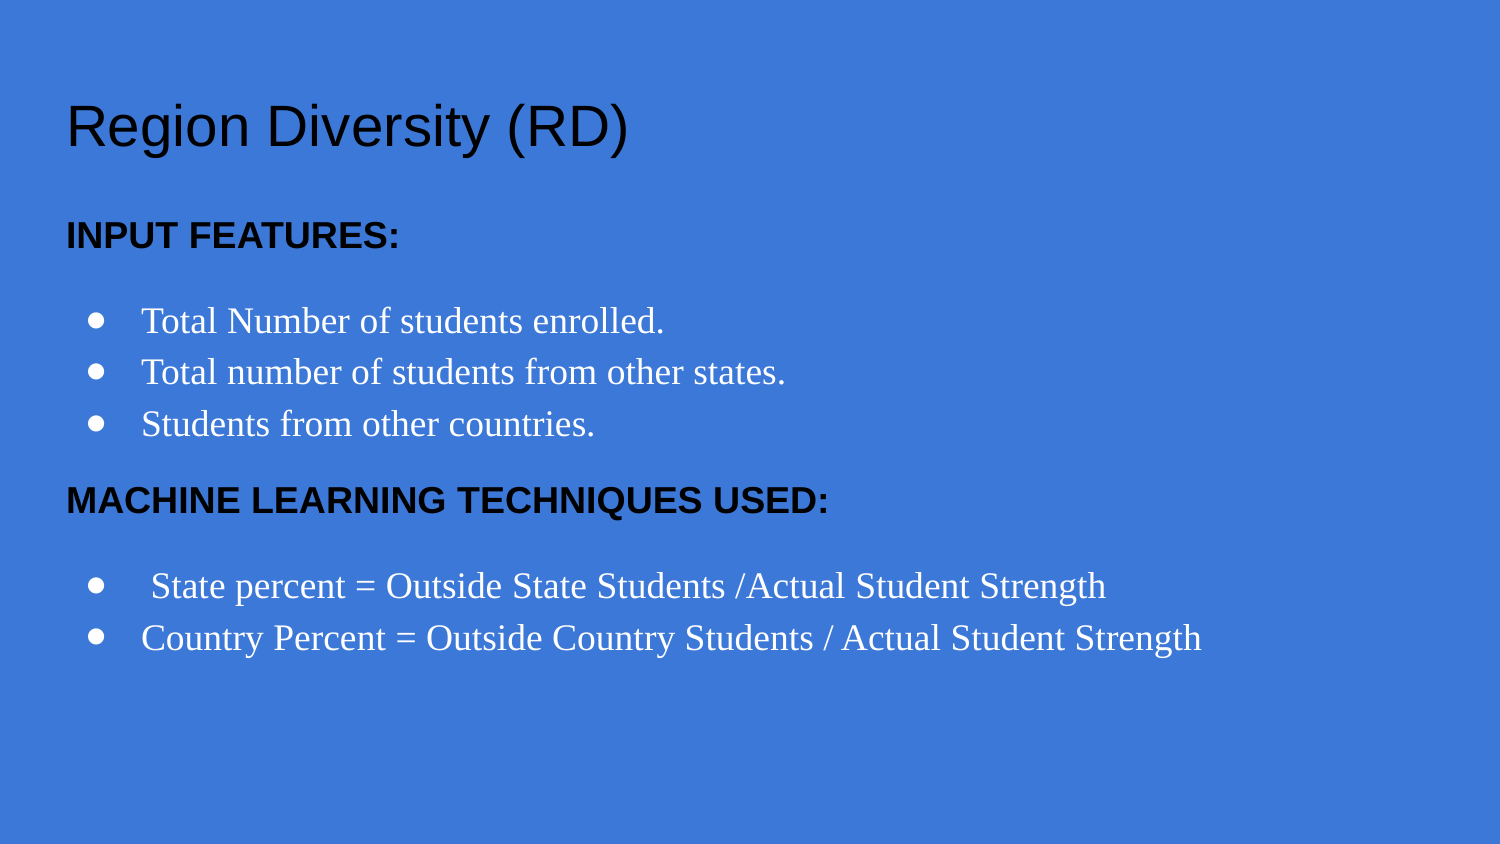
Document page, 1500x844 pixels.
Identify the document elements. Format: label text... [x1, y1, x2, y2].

list INPUT FEATURES: Total Number of students enrolled. Total number of students from other states. Students from other countries. MACHINE LEARNING TECHNIQUES USED: State percent = Outside State Students /Actual Student Strength Country Percent = Outside Country Students / Actual Student Strength [51, 189, 1449, 750]
title Region Diversity (RD) [51, 72, 1449, 167]
